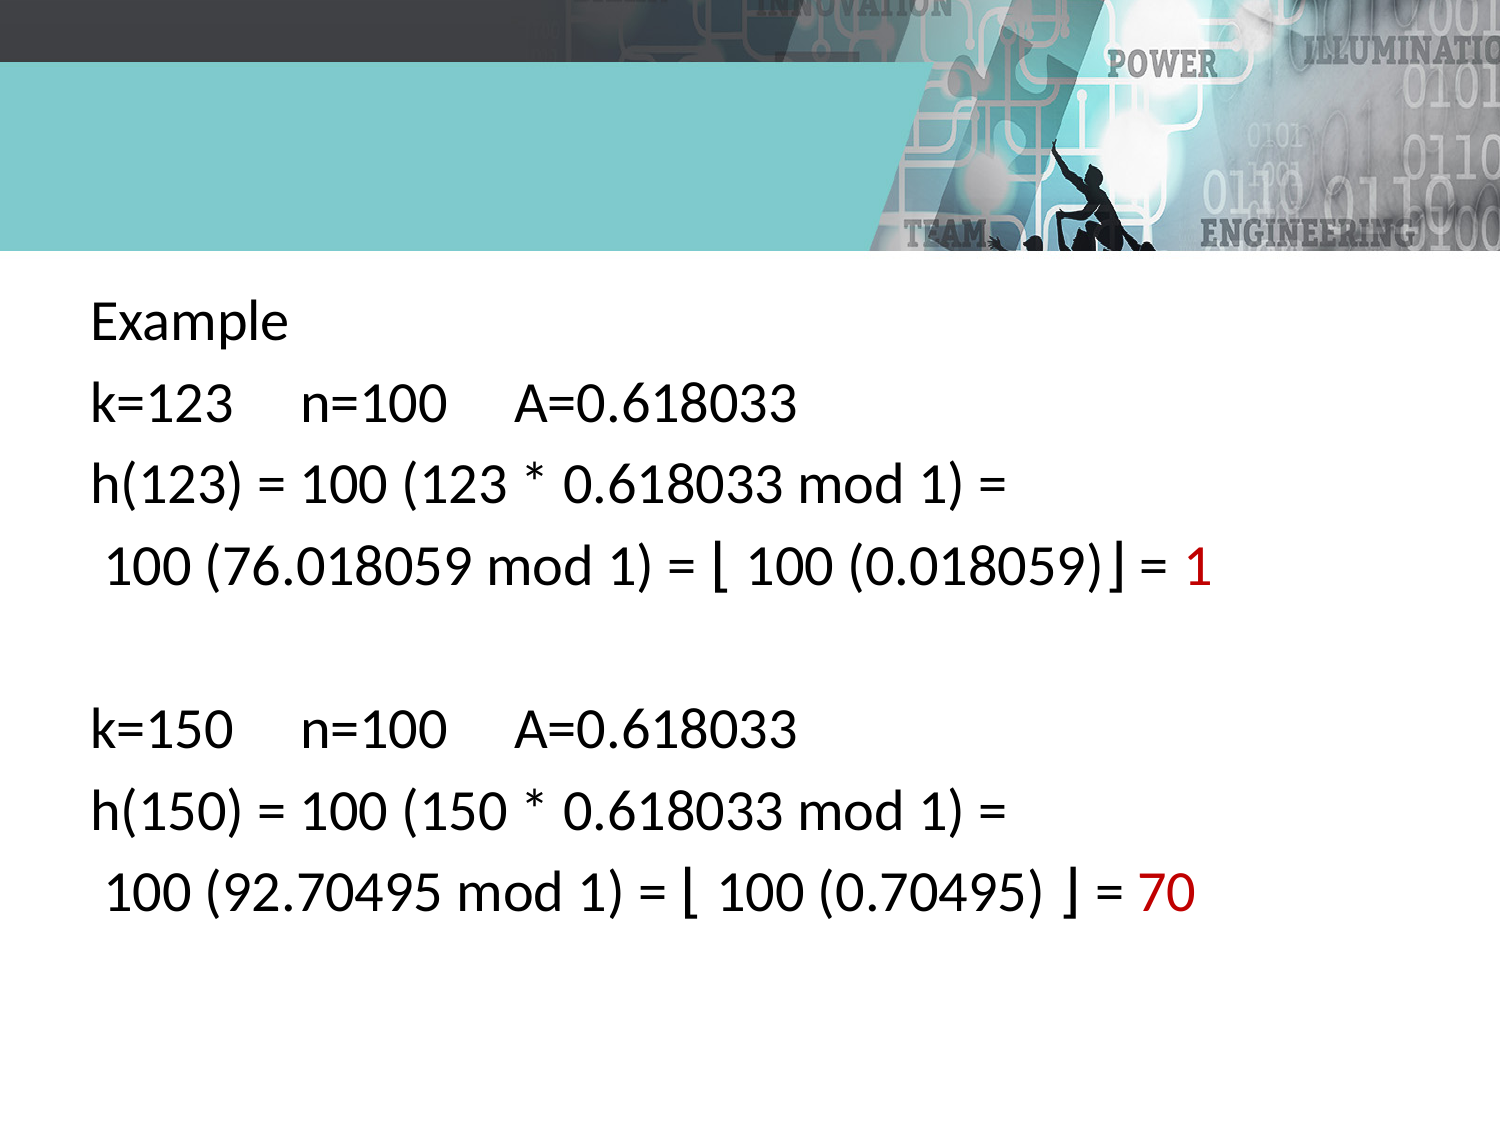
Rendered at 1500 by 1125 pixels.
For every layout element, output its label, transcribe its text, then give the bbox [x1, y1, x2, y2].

list Example k=123 n=100 A=0.618033 h(123) = 100 (123 * 0.618033 mod 1) = 100 (76.018059 mod 1) = ⌊ 100 (0.018059)⌋ = 1 k=150 n=100 A=0.618033 h(150) = 100 (150 * 0.618033 mod 1) = 100 (92.70495 mod 1) = ⌊ 100 (0.70495) ⌋ = 70 [75, 275, 1425, 1005]
picture [0, 0, 1500, 1125]
